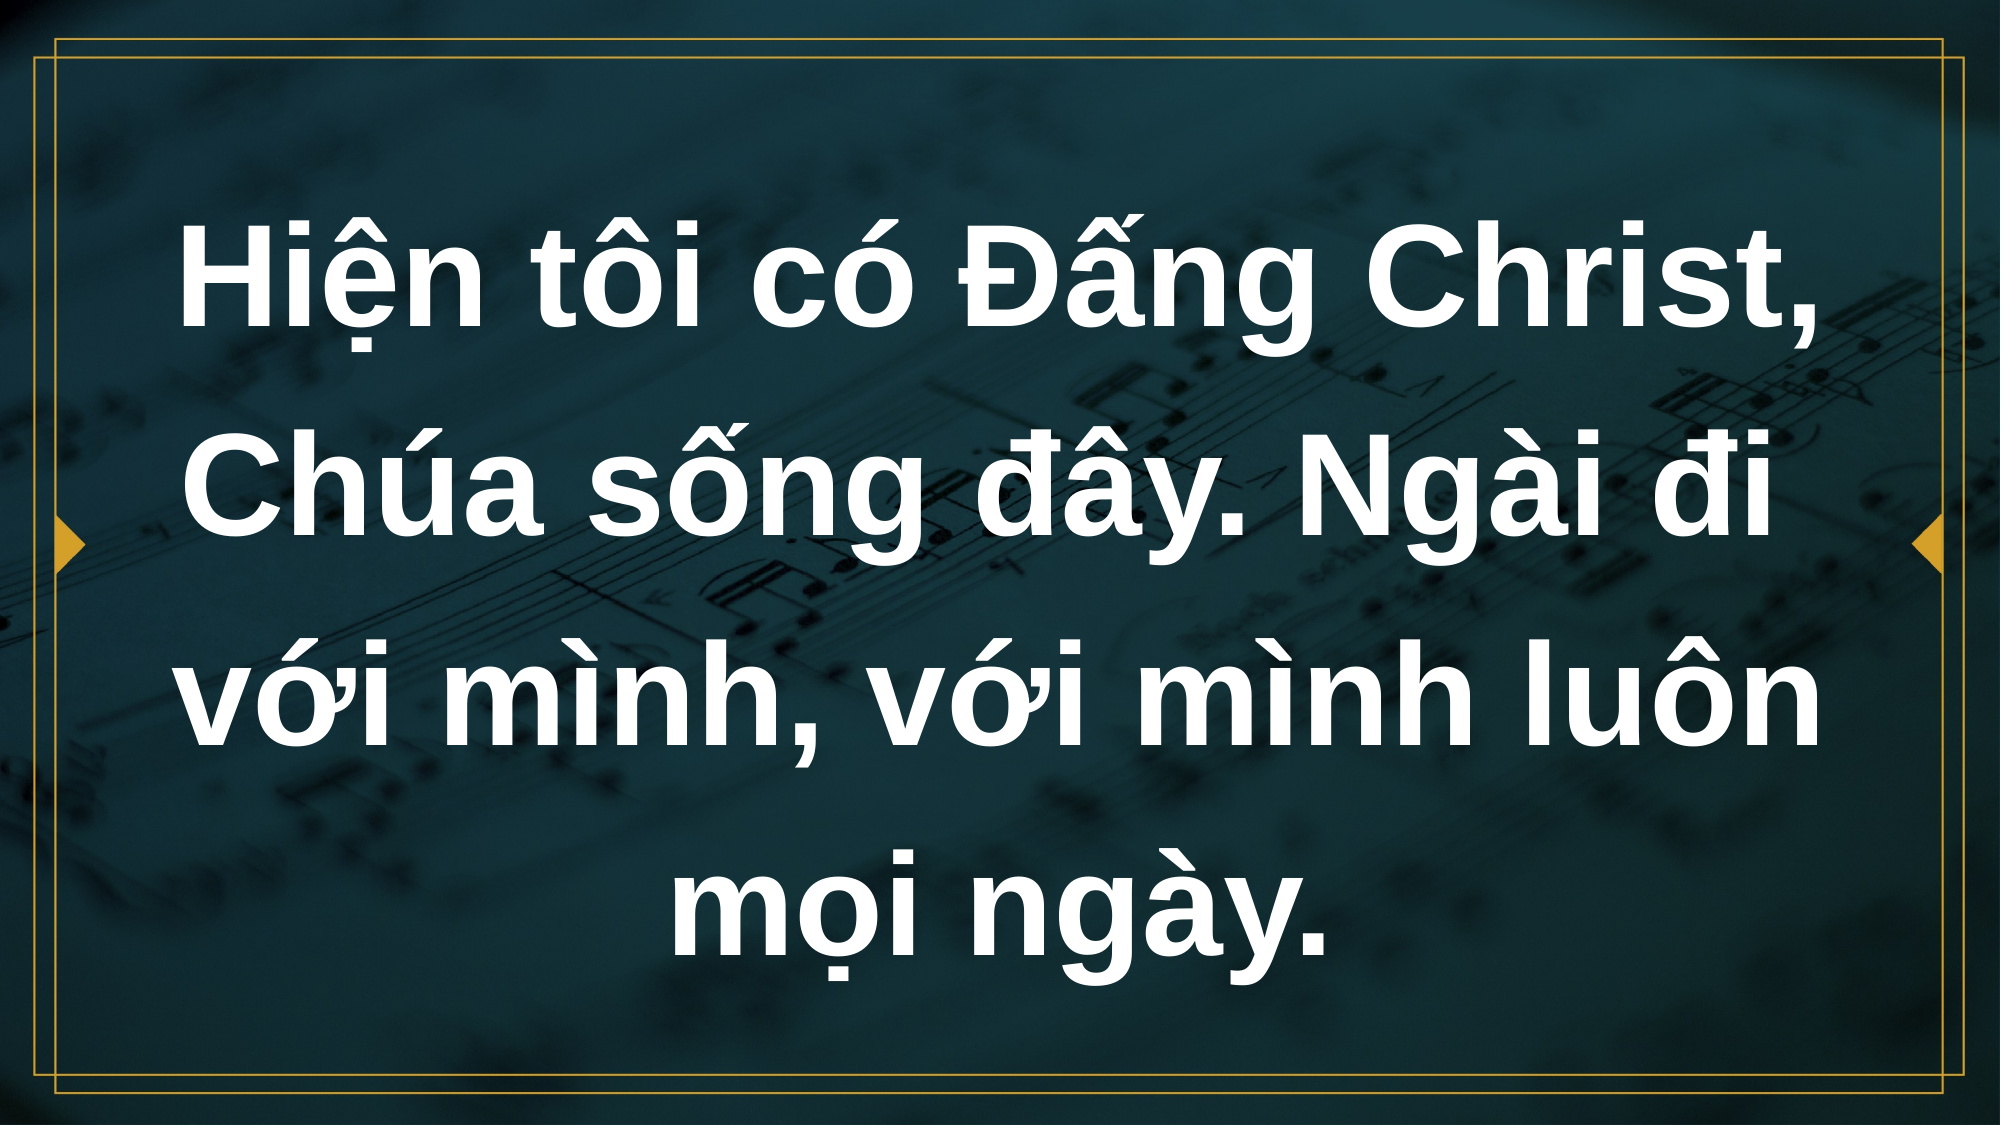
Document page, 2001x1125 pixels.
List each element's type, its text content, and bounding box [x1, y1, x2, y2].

title Hiện tôi có Đấng Christ, Chúa sống đây. Ngài đi với mình, với mình luôn mọi ngày. [55, 53, 1945, 1077]
picture [0, 0, 2000, 1125]
